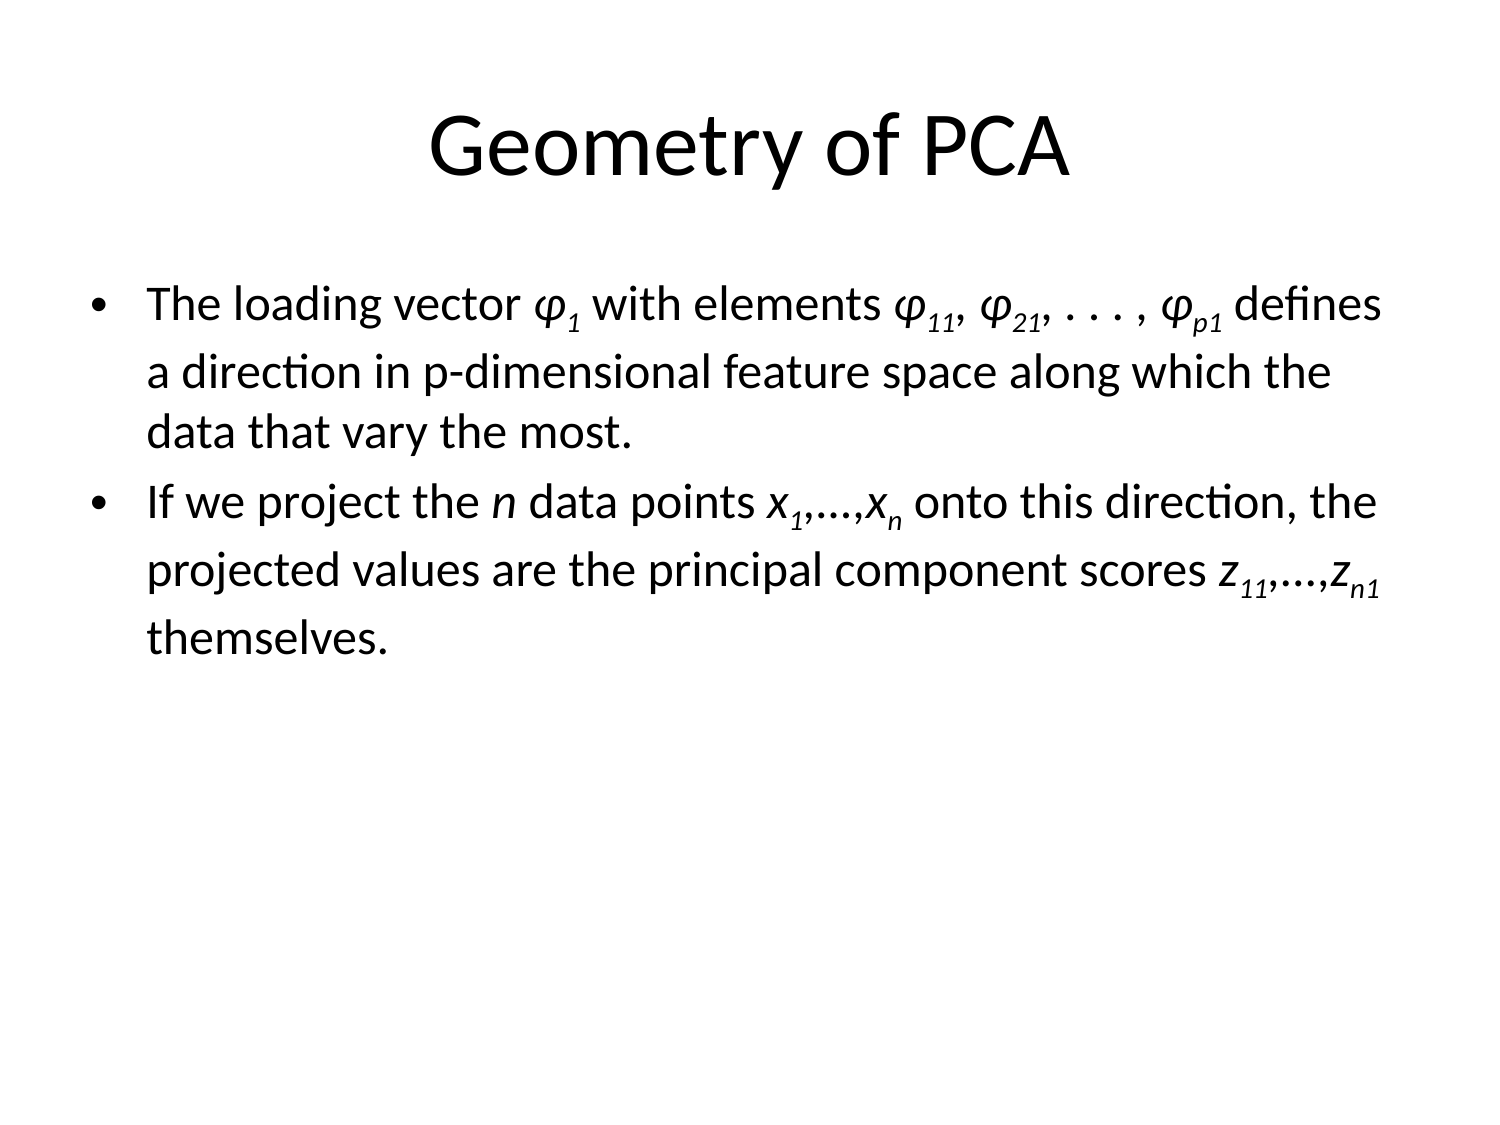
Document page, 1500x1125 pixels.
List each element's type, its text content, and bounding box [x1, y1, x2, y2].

list The loading vector φ1 with elements φ11, φ21, . . . , φp1 defines a direction in p-dimensional feature space along which the data that vary the most. If we project the n data points x1,...,xn onto this direction, the projected values are the principal component scores z11,...,zn1 themselves. [75, 262, 1425, 1005]
title Geometry of PCA [75, 45, 1425, 233]
